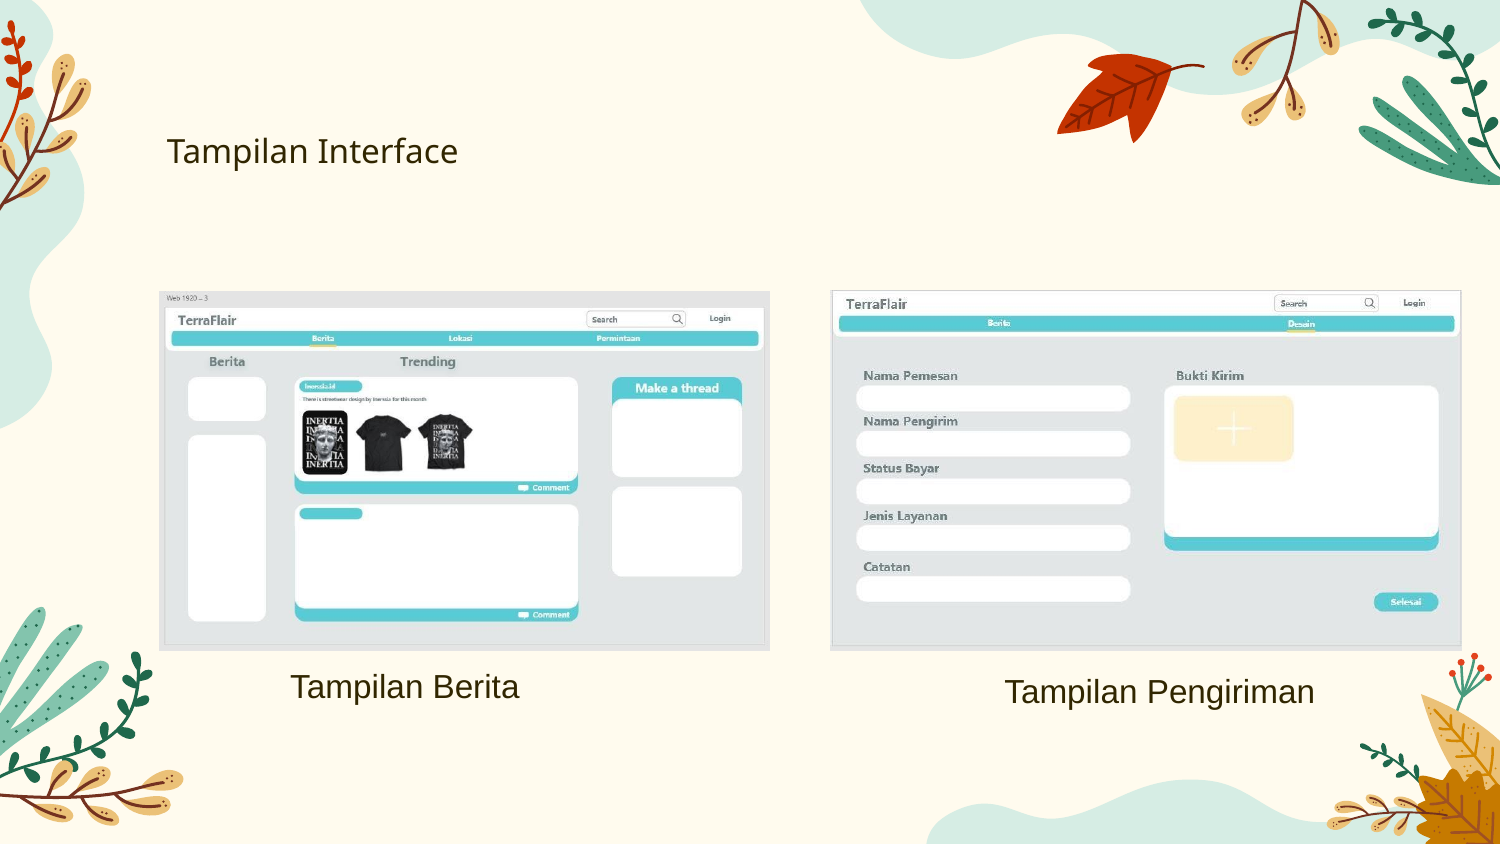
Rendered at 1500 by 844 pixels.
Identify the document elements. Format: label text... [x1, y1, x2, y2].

text_box Tampilan Berita [275, 660, 597, 721]
text_box Tampilan Interface [151, 114, 515, 185]
text_box Tampilan Pengiriman [989, 660, 1338, 725]
picture [158, 291, 770, 651]
picture [829, 290, 1462, 651]
